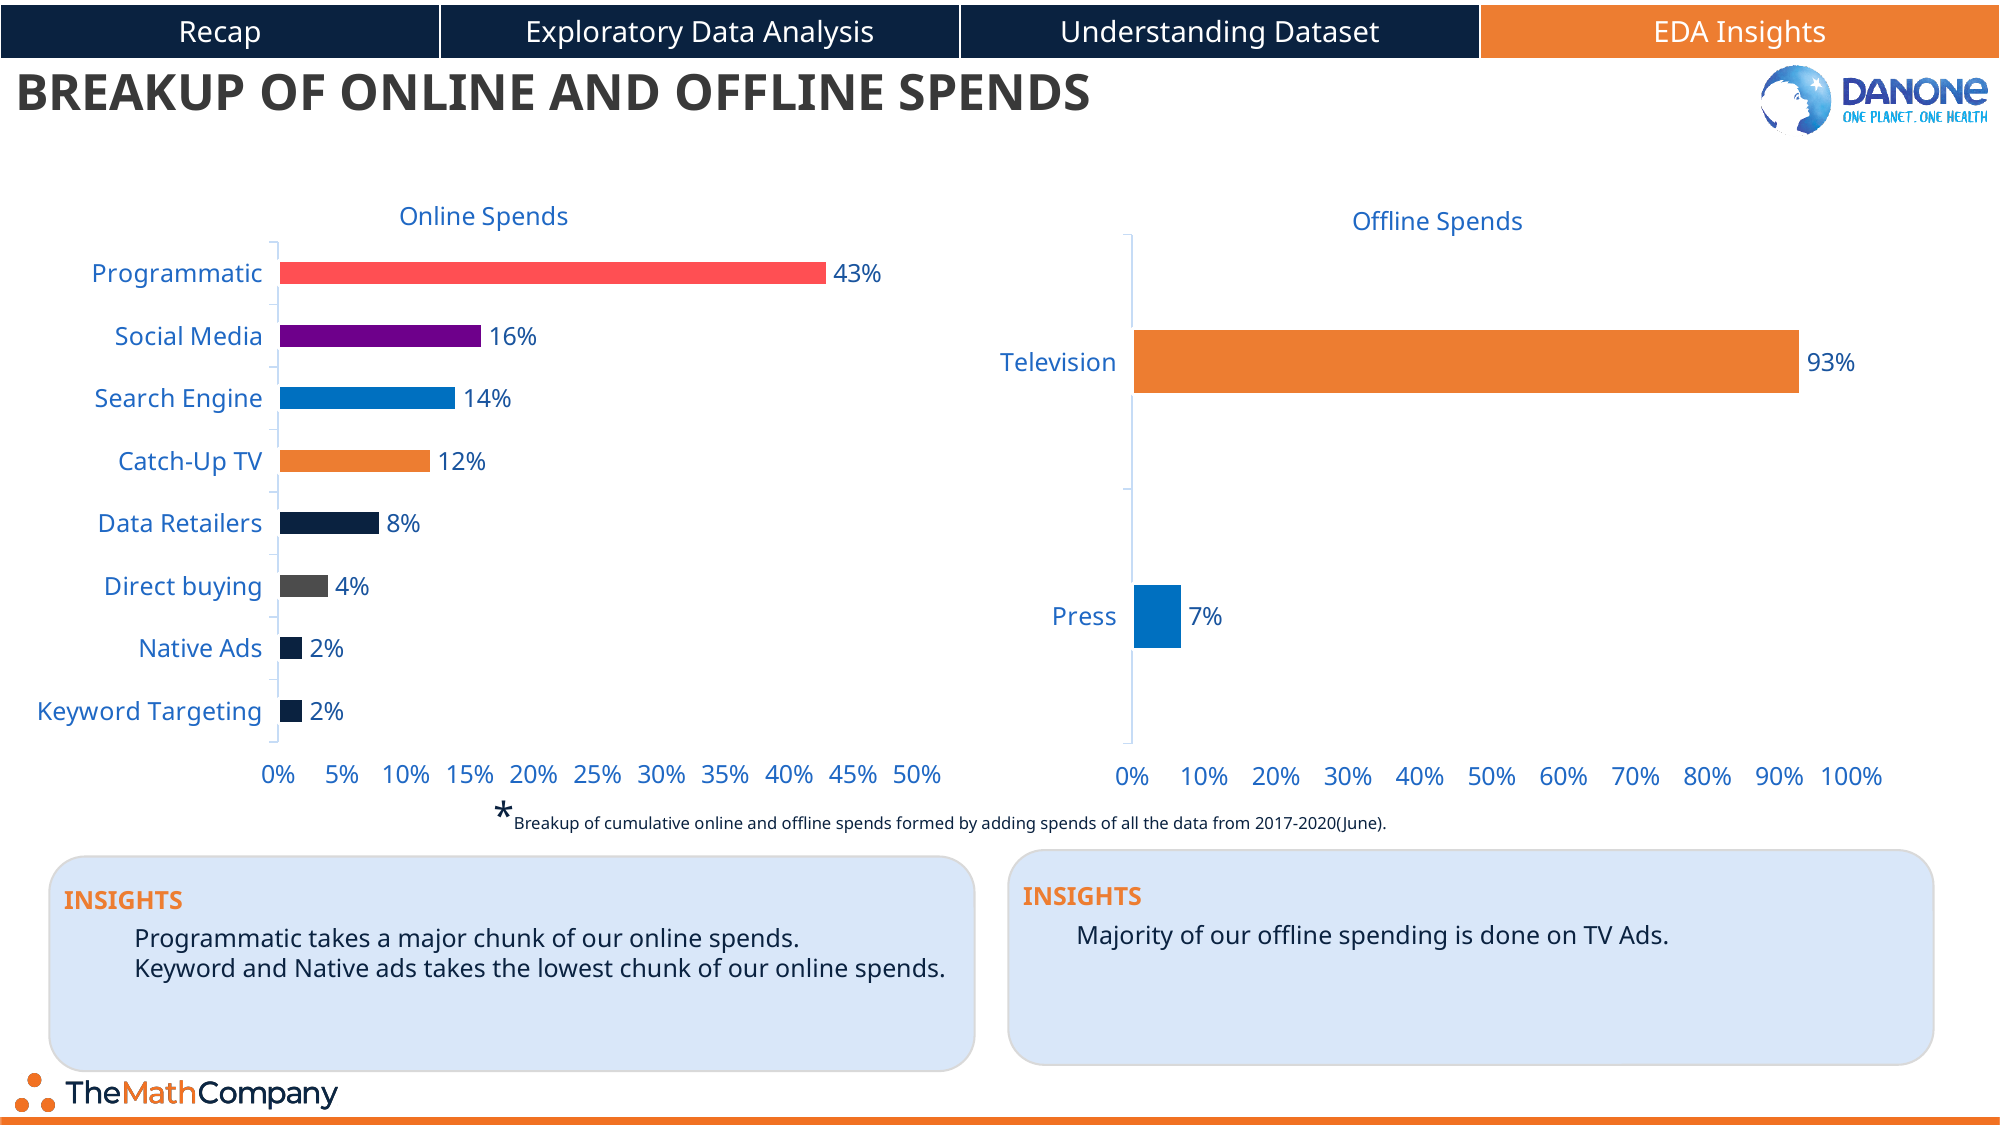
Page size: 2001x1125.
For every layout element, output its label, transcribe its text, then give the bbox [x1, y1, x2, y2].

title Breakup of online and offline spends [0, 59, 1736, 130]
table_header Recap [1, 5, 439, 58]
chart [974, 175, 1902, 816]
text_box *Breakup of cumulative online and offline spends formed by adding spends of all the data from 2017-2020(June). [478, 784, 1471, 845]
table_header Exploratory Data Analysis [441, 5, 959, 58]
picture [15, 1073, 338, 1112]
picture [1736, 40, 2000, 161]
table_header Understanding Dataset [961, 5, 1479, 58]
chart [10, 170, 958, 816]
picture [0, 1117, 2000, 1125]
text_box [1008, 850, 1934, 1065]
table_header EDA Insights [1481, 5, 1999, 58]
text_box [49, 856, 992, 1072]
